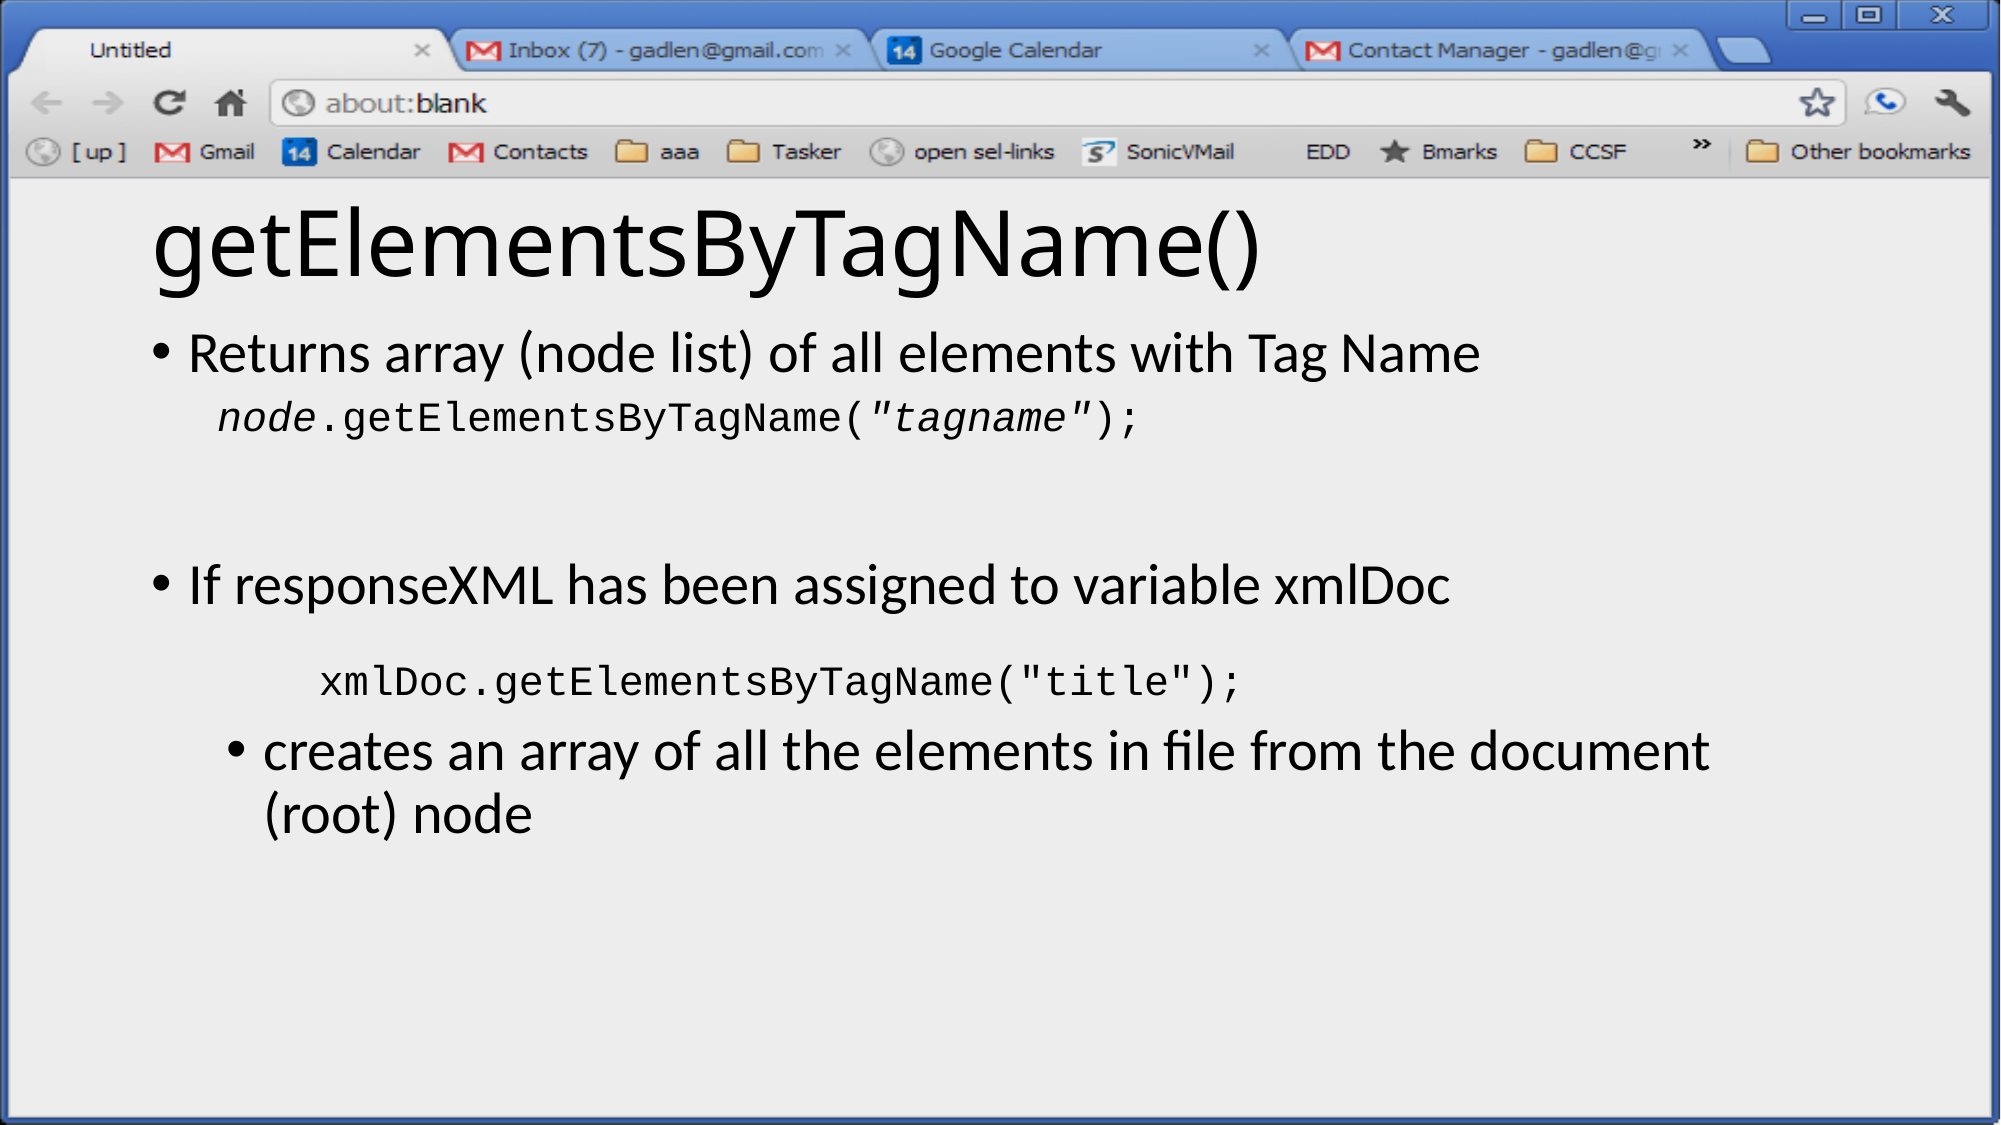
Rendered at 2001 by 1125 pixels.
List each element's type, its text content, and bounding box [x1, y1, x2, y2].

title getElementsByTagName() [136, 178, 1861, 314]
picture [0, 0, 2001, 1125]
list Returns array (node list) of all elements with Tag Name node.getElementsByTagName("tagname"); If responseXML has been assigned to variable xmlDoc xmlDoc.getElementsByTagName("title"); creates an array of all the elements in file from the document (root) node [136, 314, 1861, 1101]
